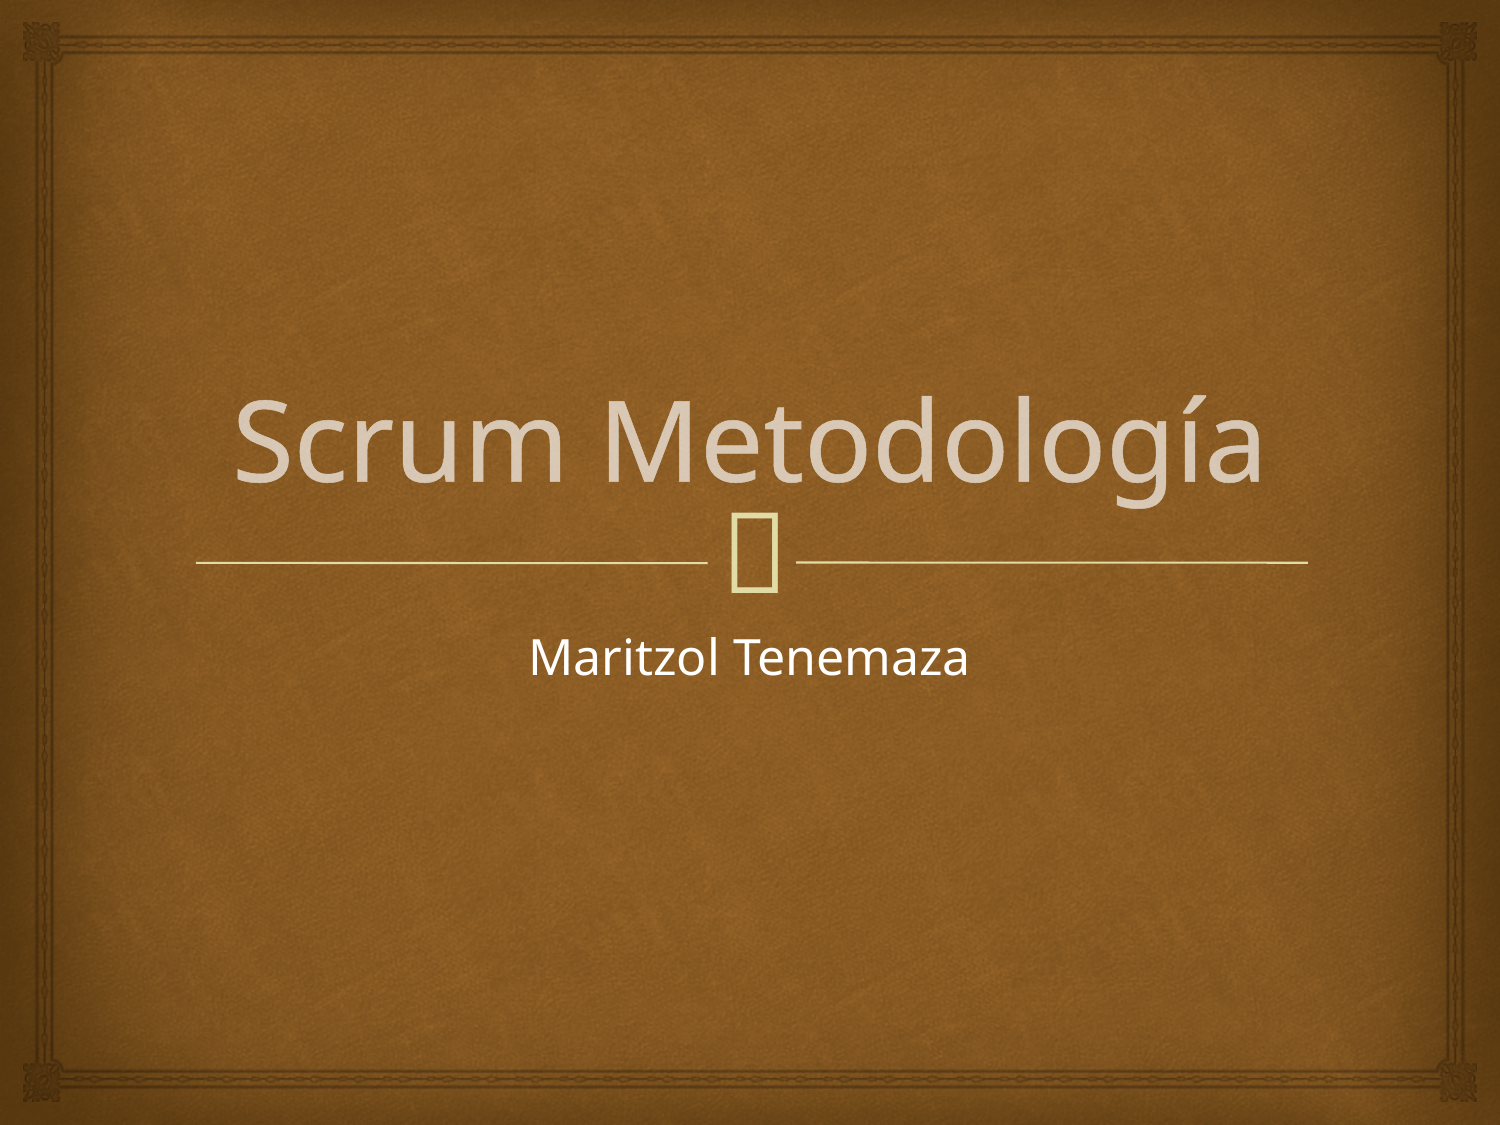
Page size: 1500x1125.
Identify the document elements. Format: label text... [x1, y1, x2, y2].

picture [0, 0, 1500, 1125]
subtitle Maritzol Tenemaza [225, 618, 1275, 906]
title Scrum Metodología [194, 227, 1306, 512]
